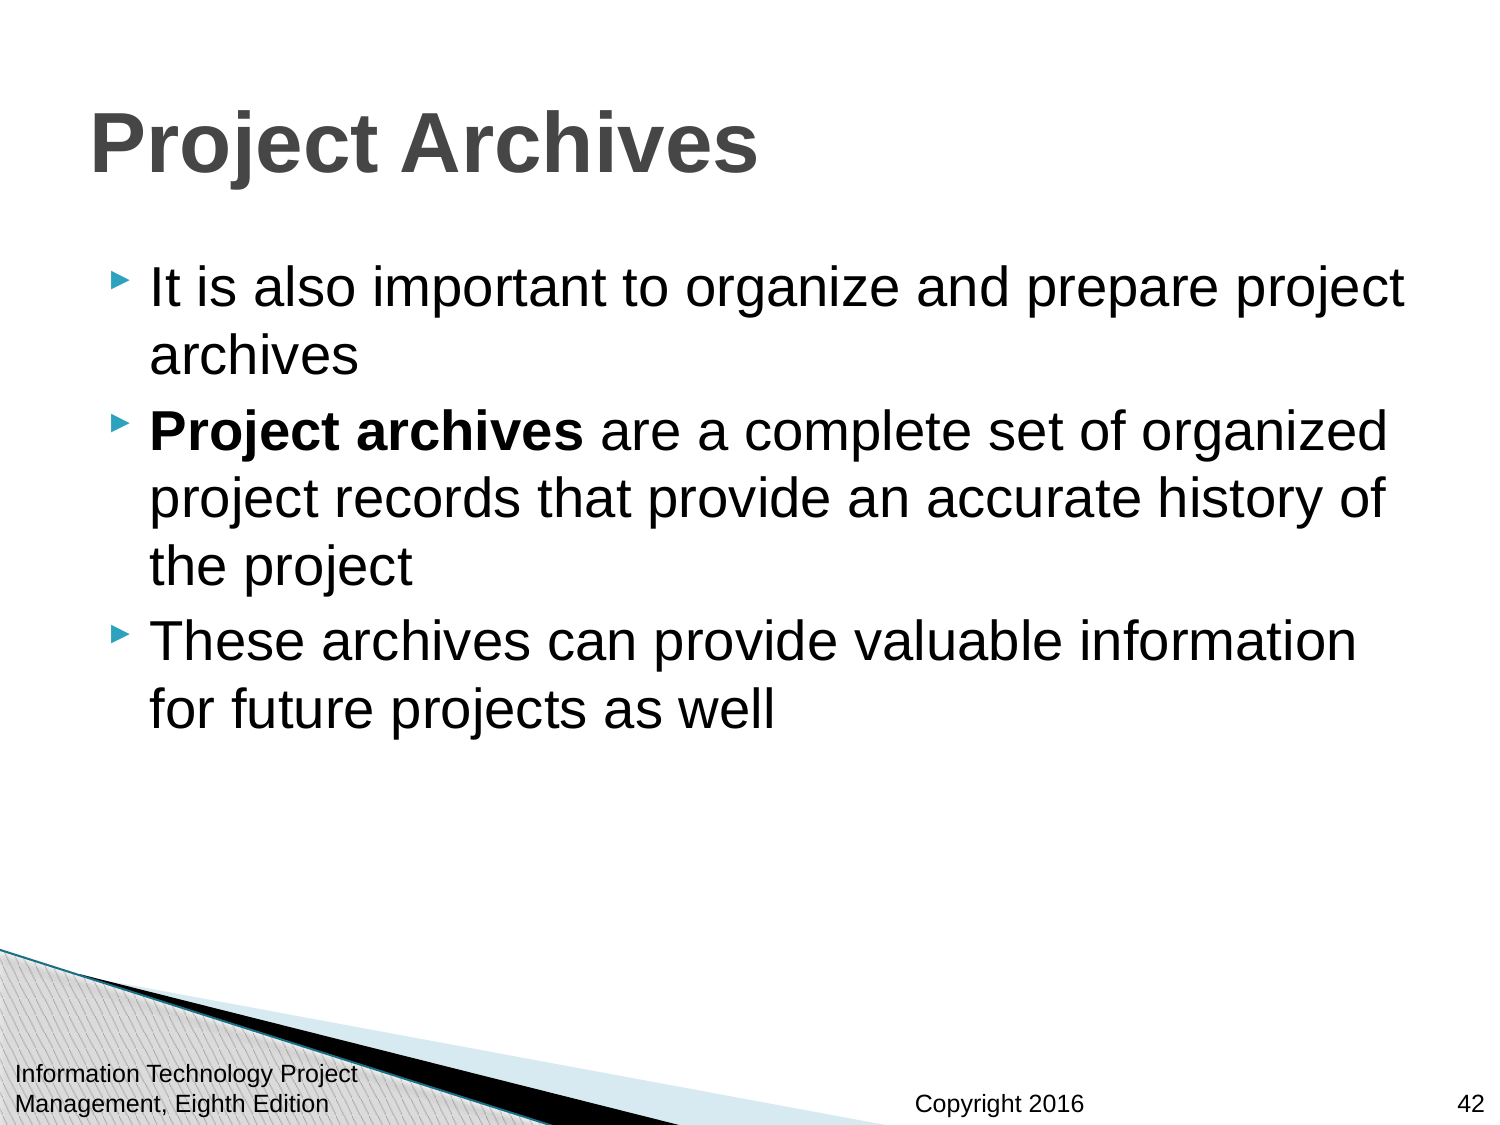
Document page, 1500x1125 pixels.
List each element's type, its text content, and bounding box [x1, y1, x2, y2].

title Project Archives [75, 45, 1425, 233]
slide_number 42 [1408, 1065, 1500, 1125]
footer Information Technology Project Management, Eighth Edition [0, 1065, 425, 1125]
list It is also important to organize and prepare project archives Project archives are a complete set of organized project records that provide an accurate history of the project These archives can provide valuable information for future projects as well [74, 242, 1426, 986]
